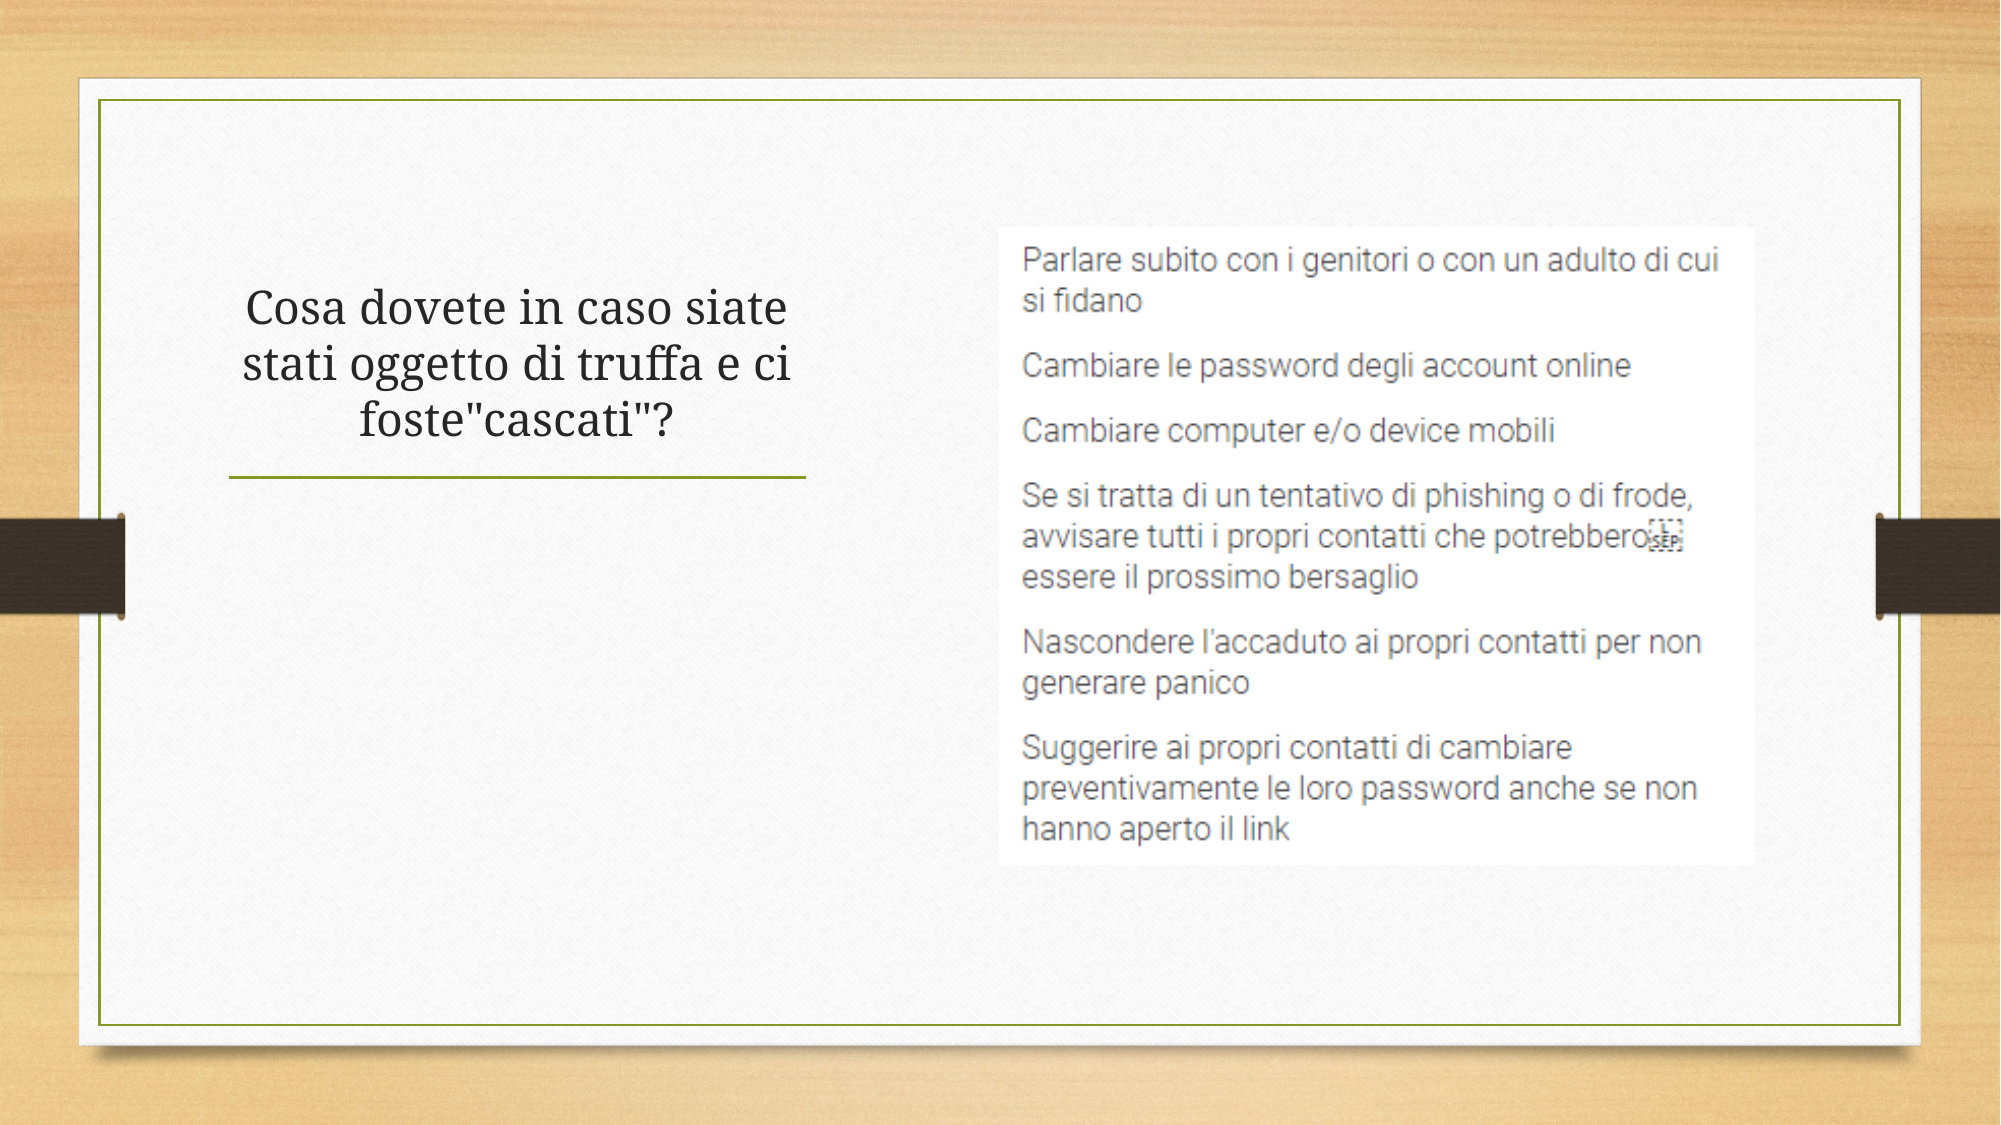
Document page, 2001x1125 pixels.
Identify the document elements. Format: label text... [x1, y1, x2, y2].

title Cosa dovete in caso siate stati oggetto di truffa e ci foste"cascati"? [212, 227, 823, 453]
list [999, 227, 1755, 865]
picture [0, 0, 2001, 1125]
